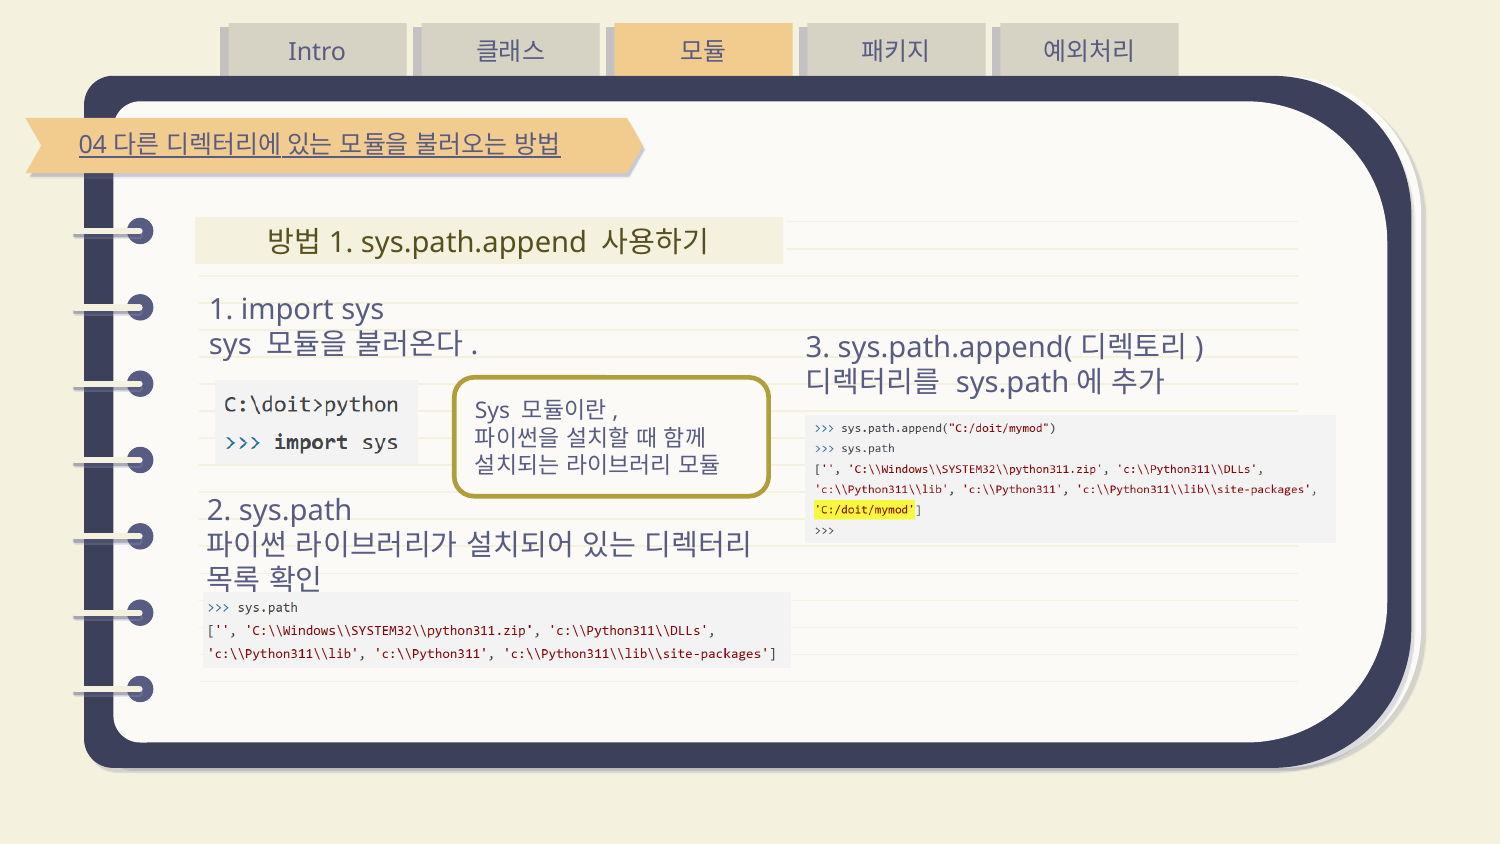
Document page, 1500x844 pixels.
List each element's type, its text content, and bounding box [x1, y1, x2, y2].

picture [203, 591, 791, 668]
text_box 방법1. sys.path.append 사용하기 [192, 214, 786, 268]
text_box 3. sys.path.append(디렉토리) 디렉터리를 sys.path에 추가 [805, 338, 1381, 389]
text_box 2. sys.path 파이썬 라이브러리가 설치되어 있는 디렉터리 목록 확인 [206, 518, 788, 570]
text_box Sys 모듈이란, 파이썬을 설치할 때 함께 설치되는 라이브러리 모듈 [452, 375, 771, 498]
picture [805, 414, 1336, 544]
picture [214, 379, 418, 464]
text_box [24, 117, 644, 174]
text_box 1. import sys sys 모듈을 불러온다. [209, 302, 561, 348]
